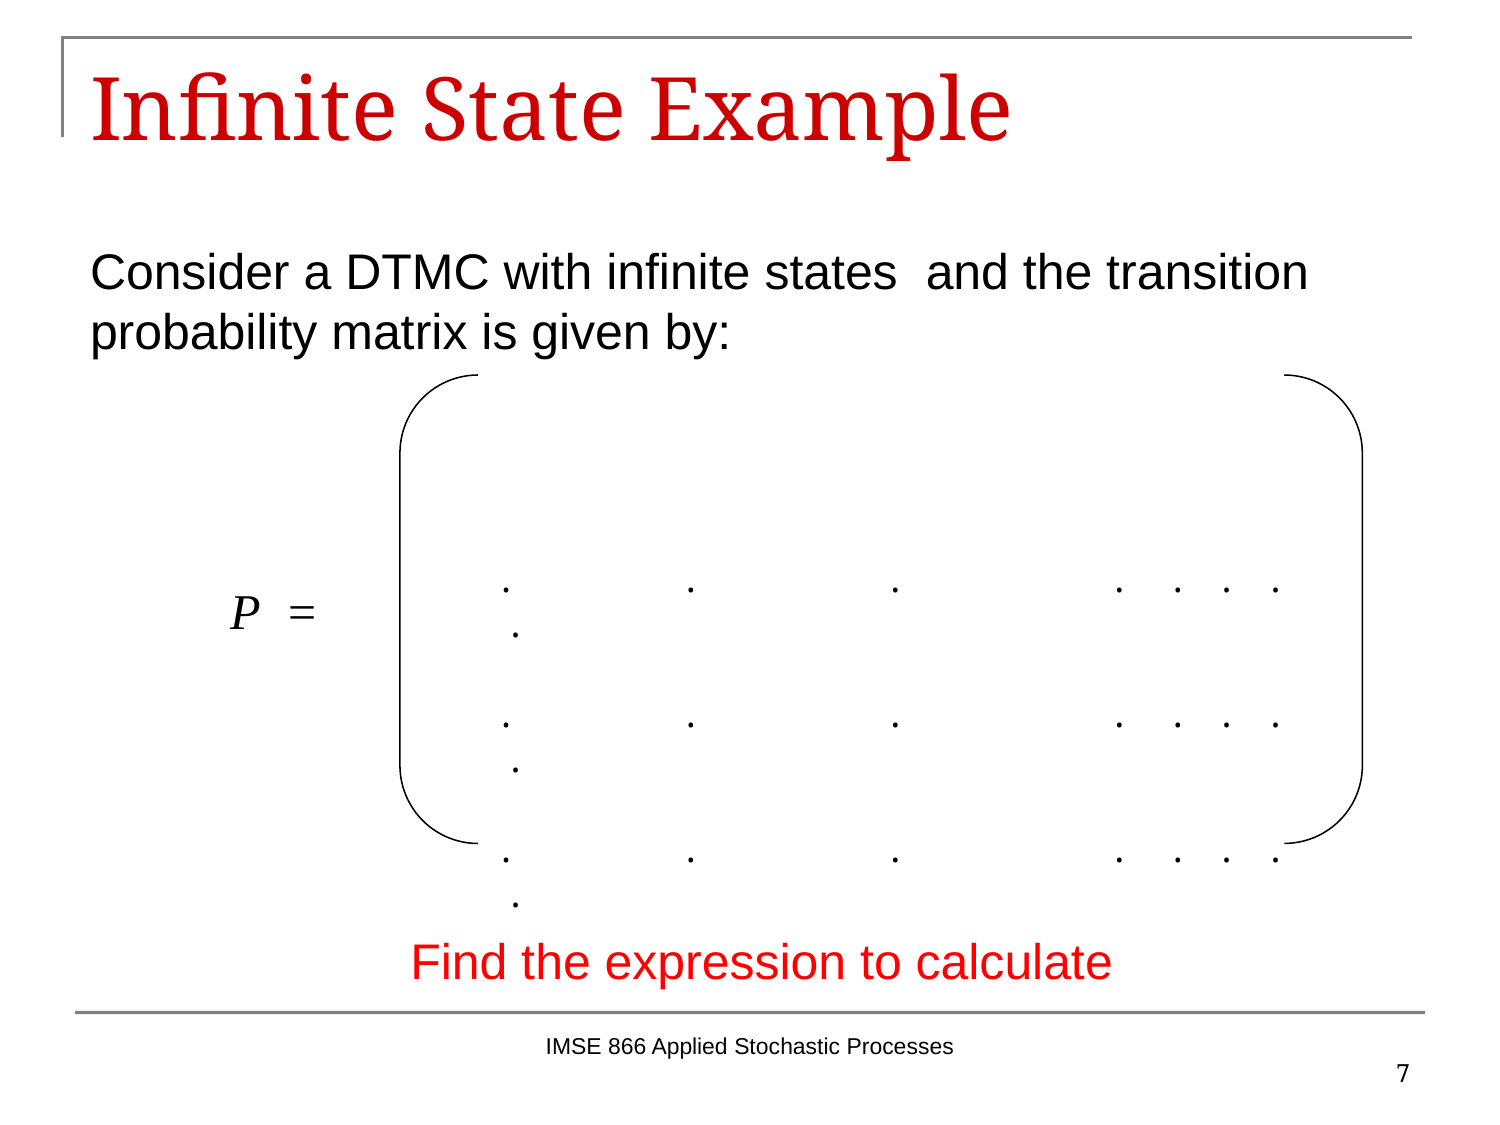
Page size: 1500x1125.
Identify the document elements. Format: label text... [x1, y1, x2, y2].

footer IMSE 866 Applied Stochastic Processes [512, 1024, 988, 1100]
slide_number 7 [1074, 1023, 1426, 1100]
text_box [399, 375, 1363, 844]
title Infinite State Example [74, 45, 1426, 233]
